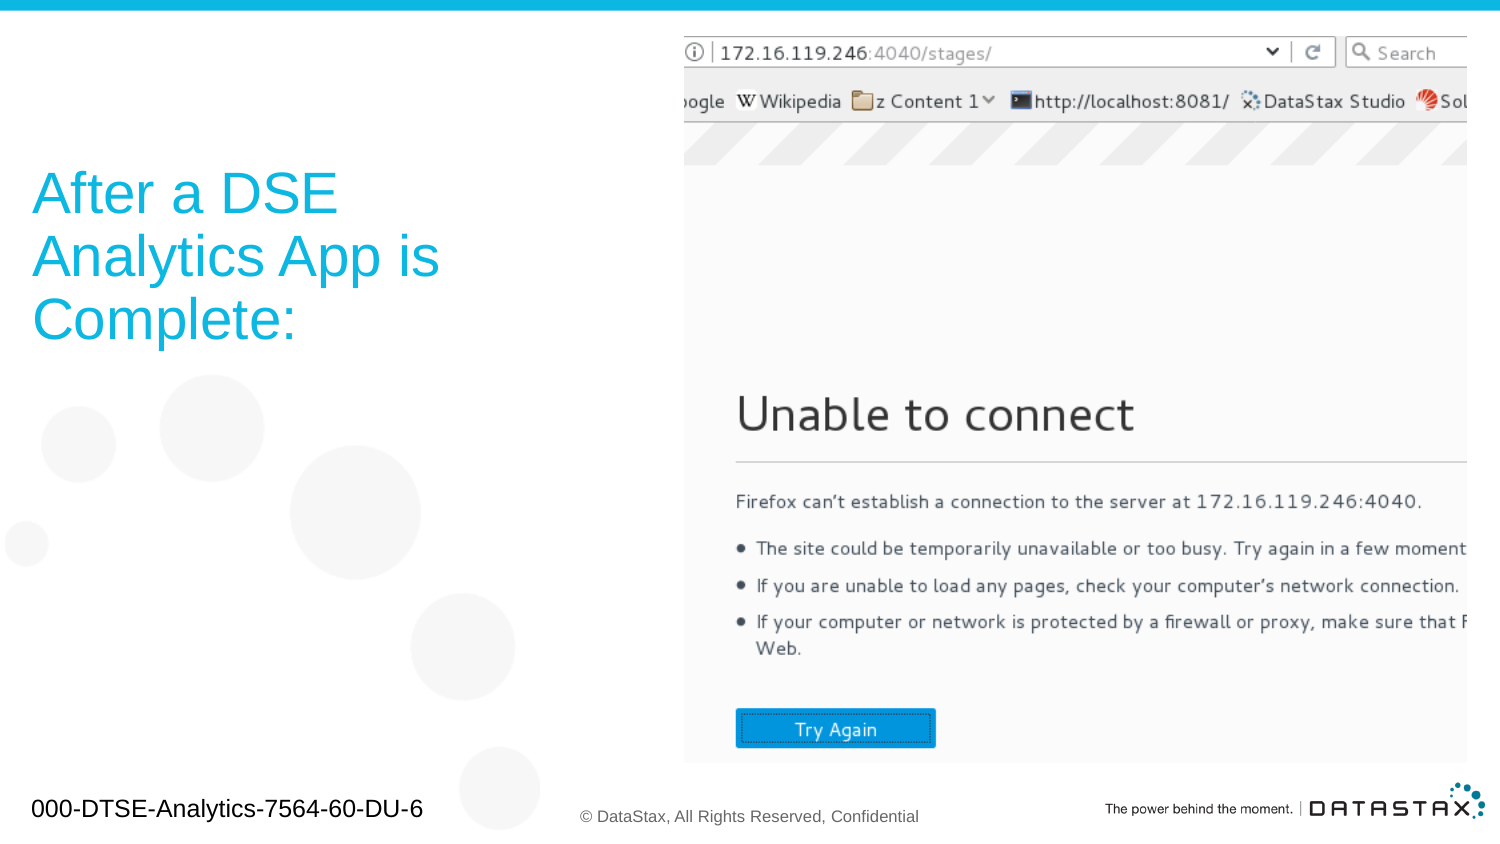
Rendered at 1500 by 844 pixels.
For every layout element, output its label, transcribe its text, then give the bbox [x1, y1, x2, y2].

picture [683, 36, 1467, 763]
slide_number 000-DTSE-Analytics-7564-60-DU-6 [16, 785, 720, 831]
picture [1090, 767, 1500, 834]
title After a DSE Analytics App is Complete: [32, 276, 602, 367]
